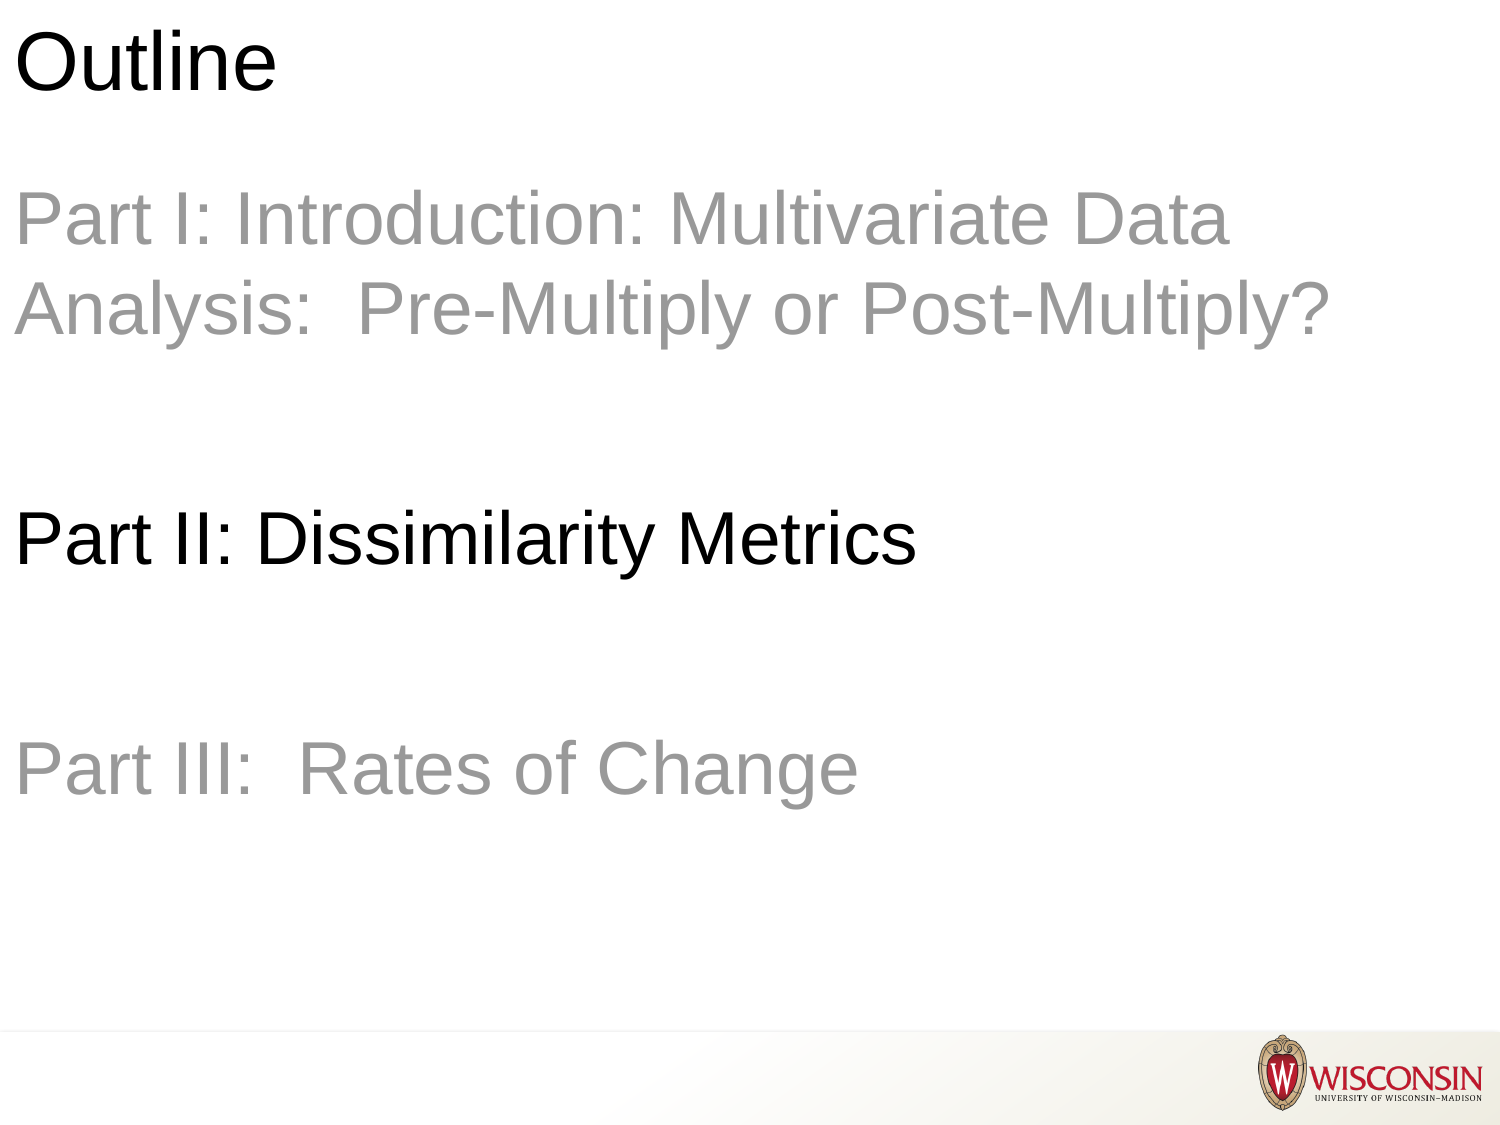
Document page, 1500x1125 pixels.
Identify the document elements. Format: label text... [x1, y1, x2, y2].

text_box Part I: Introduction: Multivariate Data Analysis: Pre-Multiply or Post-Multiply? Part II: Dissimilarity Metrics Part III: Rates of Change [0, 441, 1500, 710]
text_box [0, 116, 1500, 441]
text_box [0, 710, 1500, 869]
title Outline [0, 0, 1500, 100]
picture [1258, 1033, 1484, 1111]
